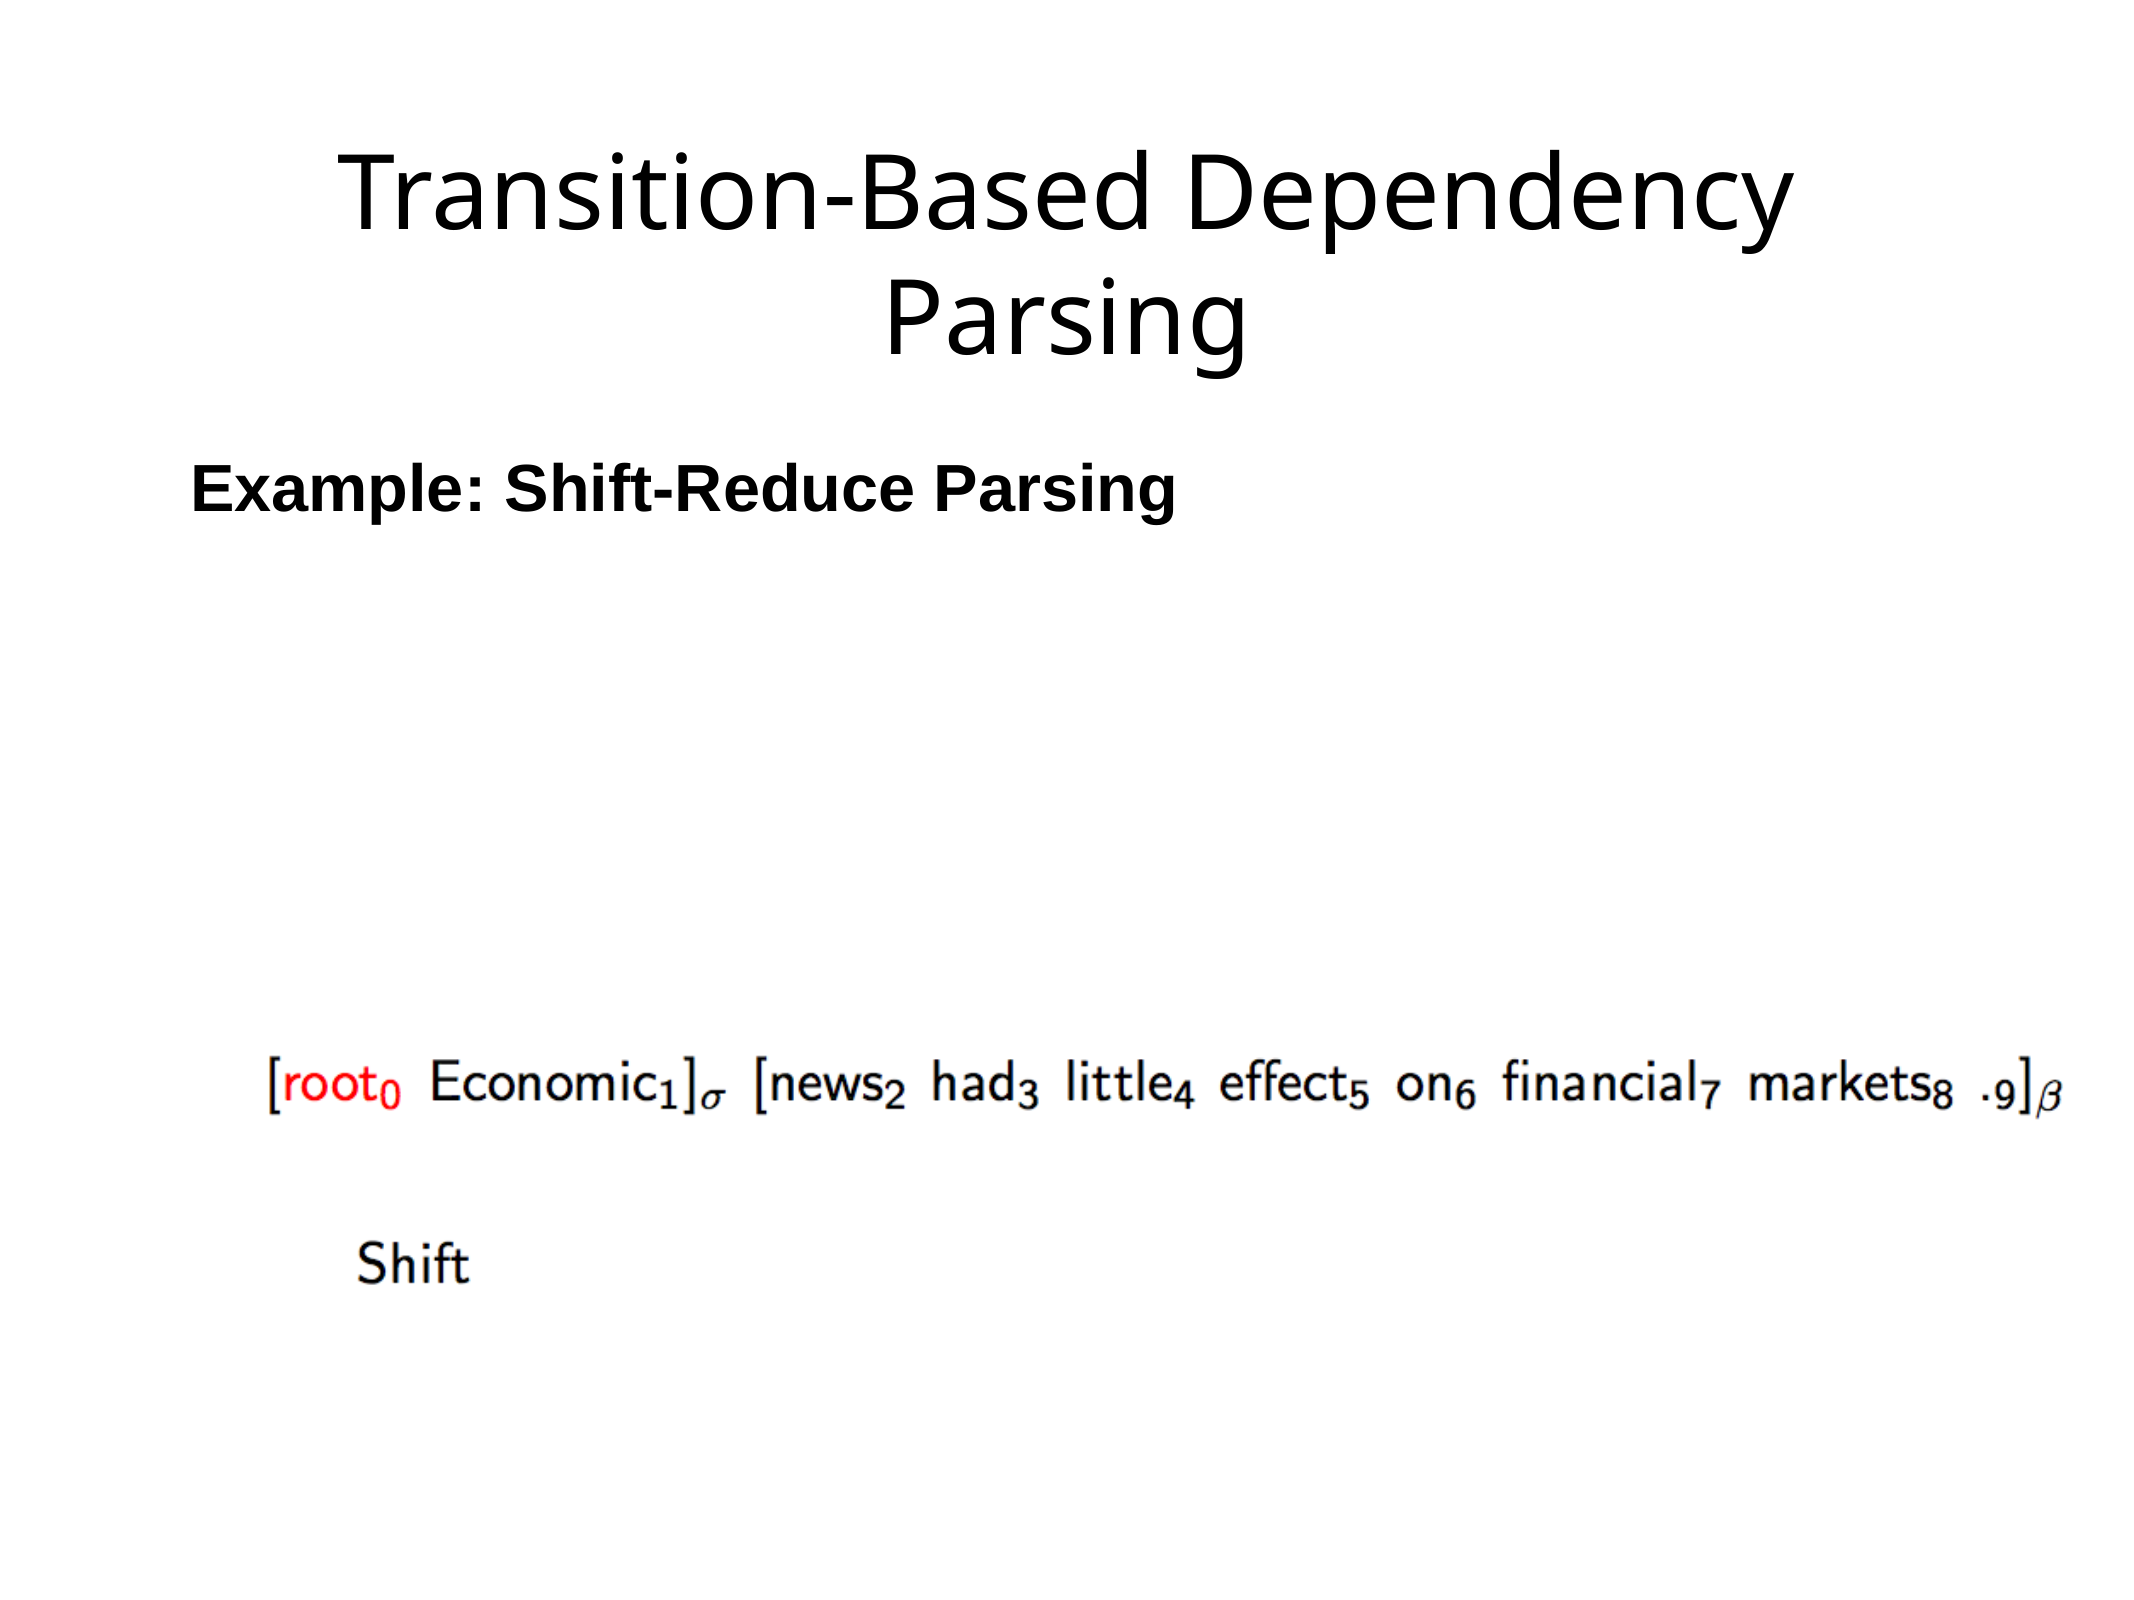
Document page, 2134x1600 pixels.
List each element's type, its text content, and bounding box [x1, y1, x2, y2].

picture [252, 1029, 2075, 1314]
text_box Example: Shift-Reduce Parsing [143, 436, 1226, 533]
title Transition-Based Dependency Parsing [155, 72, 1978, 428]
